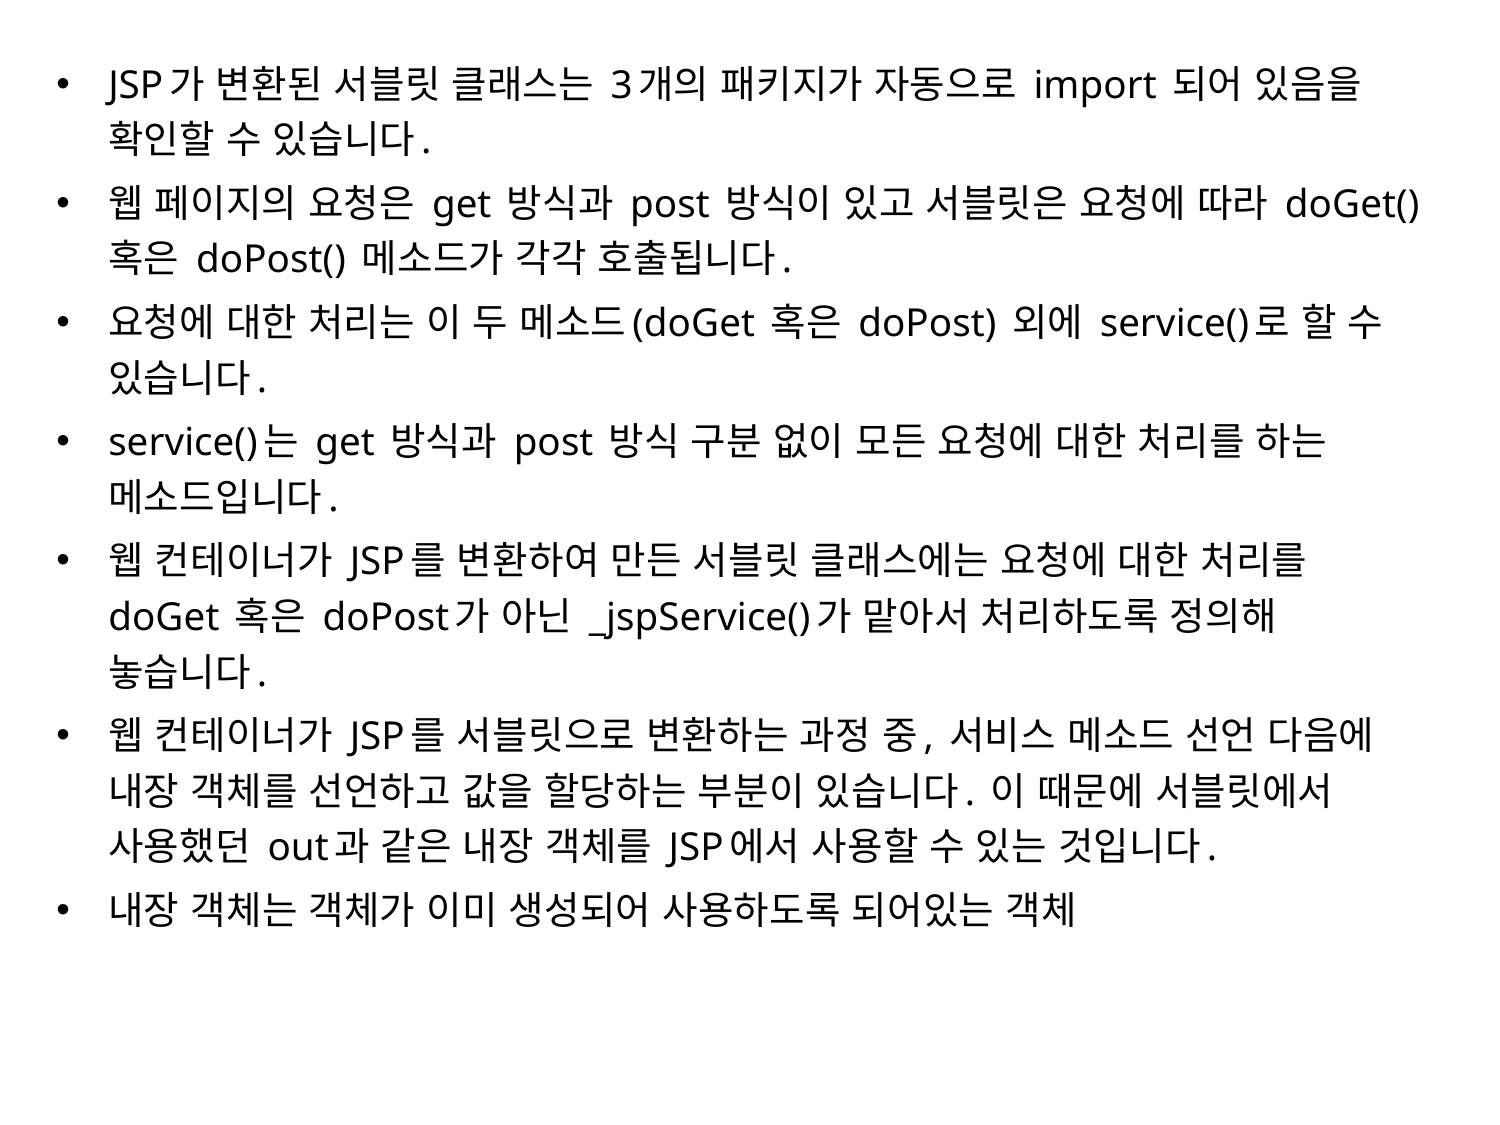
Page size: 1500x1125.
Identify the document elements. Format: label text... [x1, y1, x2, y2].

list JSP가 변환된 서블릿 클래스는 3개의 패키지가 자동으로 import 되어 있음을 확인할 수 있습니다. 웹 페이지의 요청은 get 방식과 post 방식이 있고 서블릿은 요청에 따라 doGet() 혹은 doPost() 메소드가 각각 호출됩니다. 요청에 대한 처리는 이 두 메소드(doGet 혹은 doPost) 외에 service()로 할 수 있습니다. service()는 get 방식과 post 방식 구분 없이 모든 요청에 대한 처리를 하는 메소드입니다. 웹 컨테이너가 JSP를 변환하여 만든 서블릿 클래스에는 요청에 대한 처리를 doGet 혹은 doPost가 아닌 _jspService()가 맡아서 처리하도록 정의해 놓습니다. 웹 컨테이너가 JSP를 서블릿으로 변환하는 과정 중, 서비스 메소드 선언 다음에 내장 객체를 선언하고 값을 할당하는 부분이 있습니다. 이 때문에 서블릿에서 사용했던 out과 같은 내장 객체를 JSP에서 사용할 수 있는 것입니다. 내장 객체는 객체가 이미 생성되어 사용하도록 되어있는 객체 [41, 42, 1436, 953]
